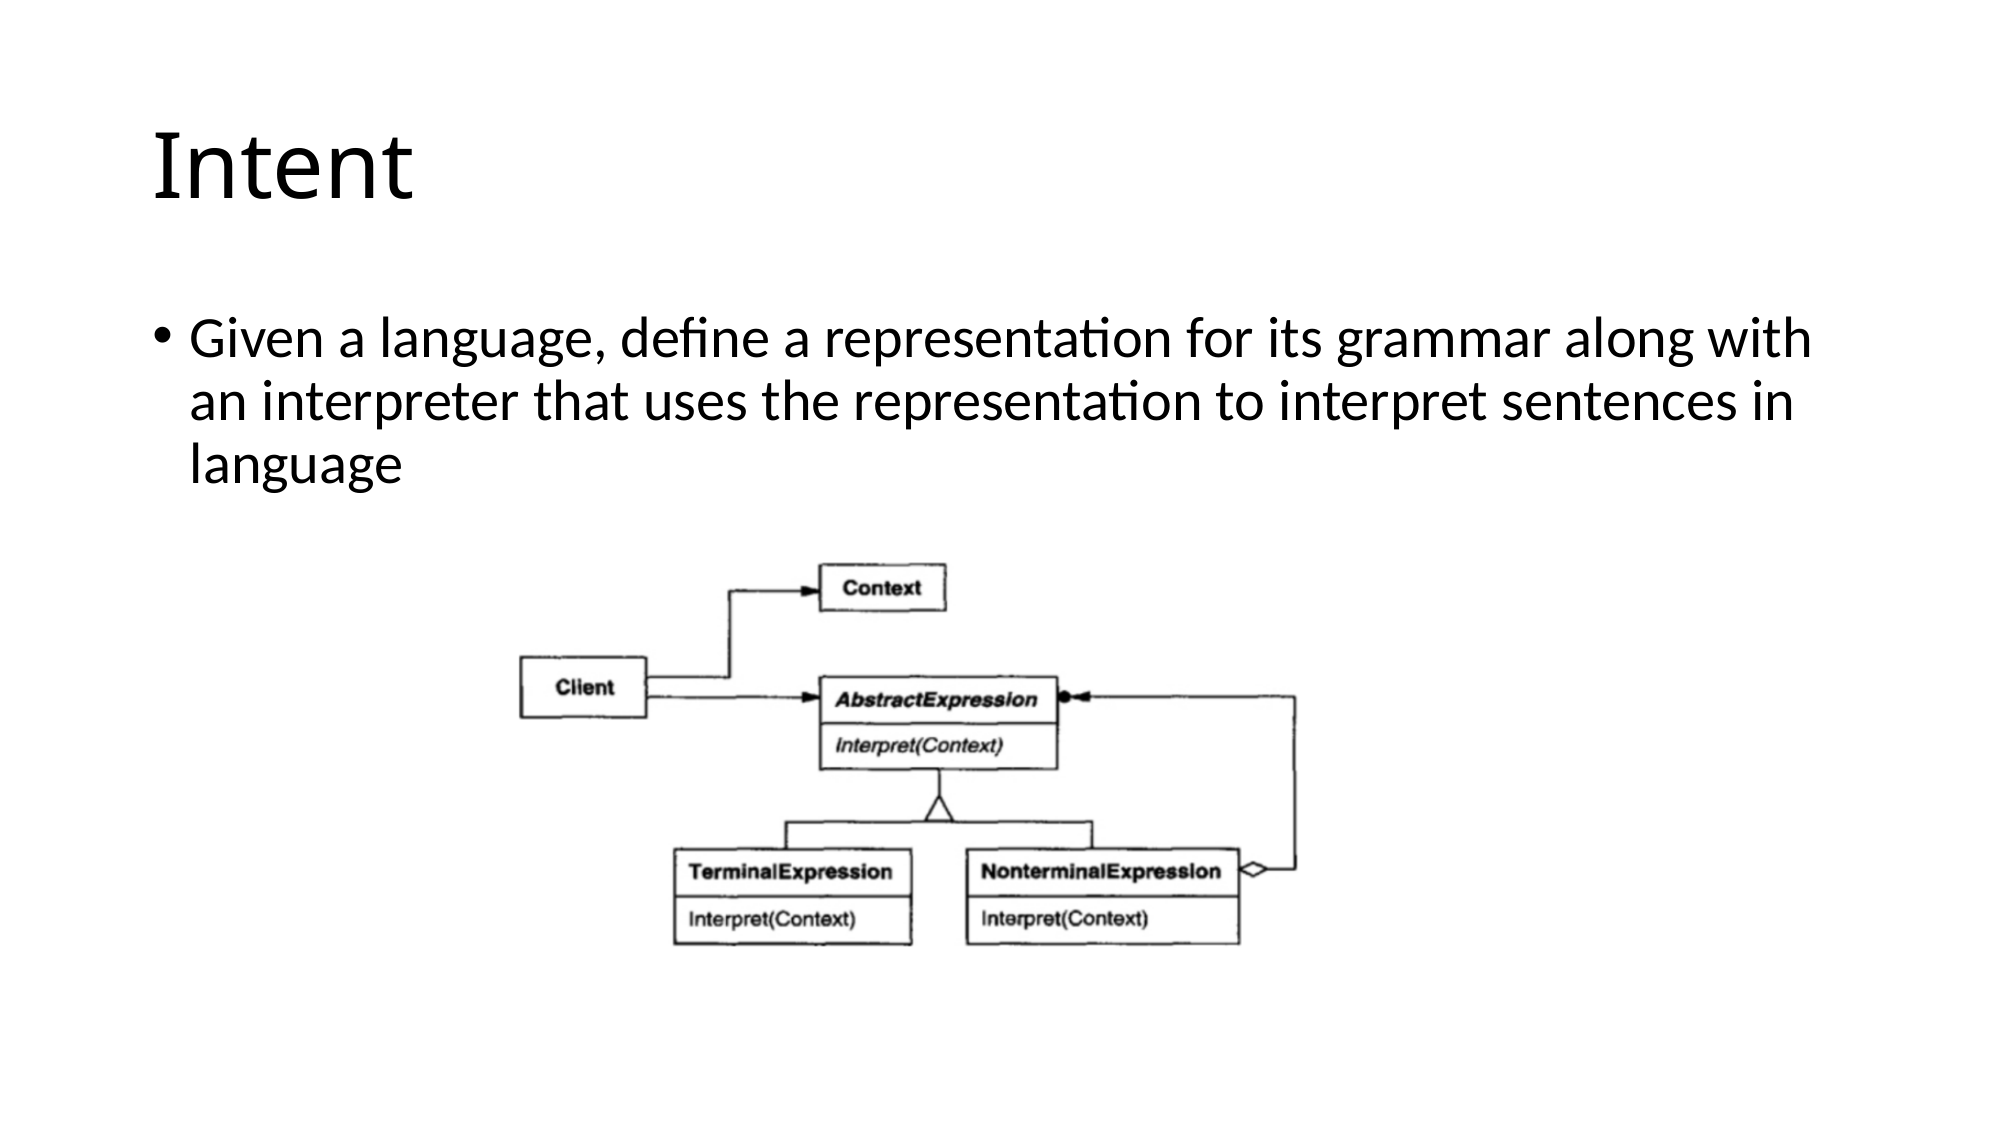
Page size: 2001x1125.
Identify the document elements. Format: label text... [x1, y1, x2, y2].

picture [483, 481, 1390, 1082]
list Given a language, define a representation for its grammar along with an interpreter that uses the representation to interpret sentences in language [137, 299, 1863, 1014]
title Intent [137, 59, 1863, 278]
